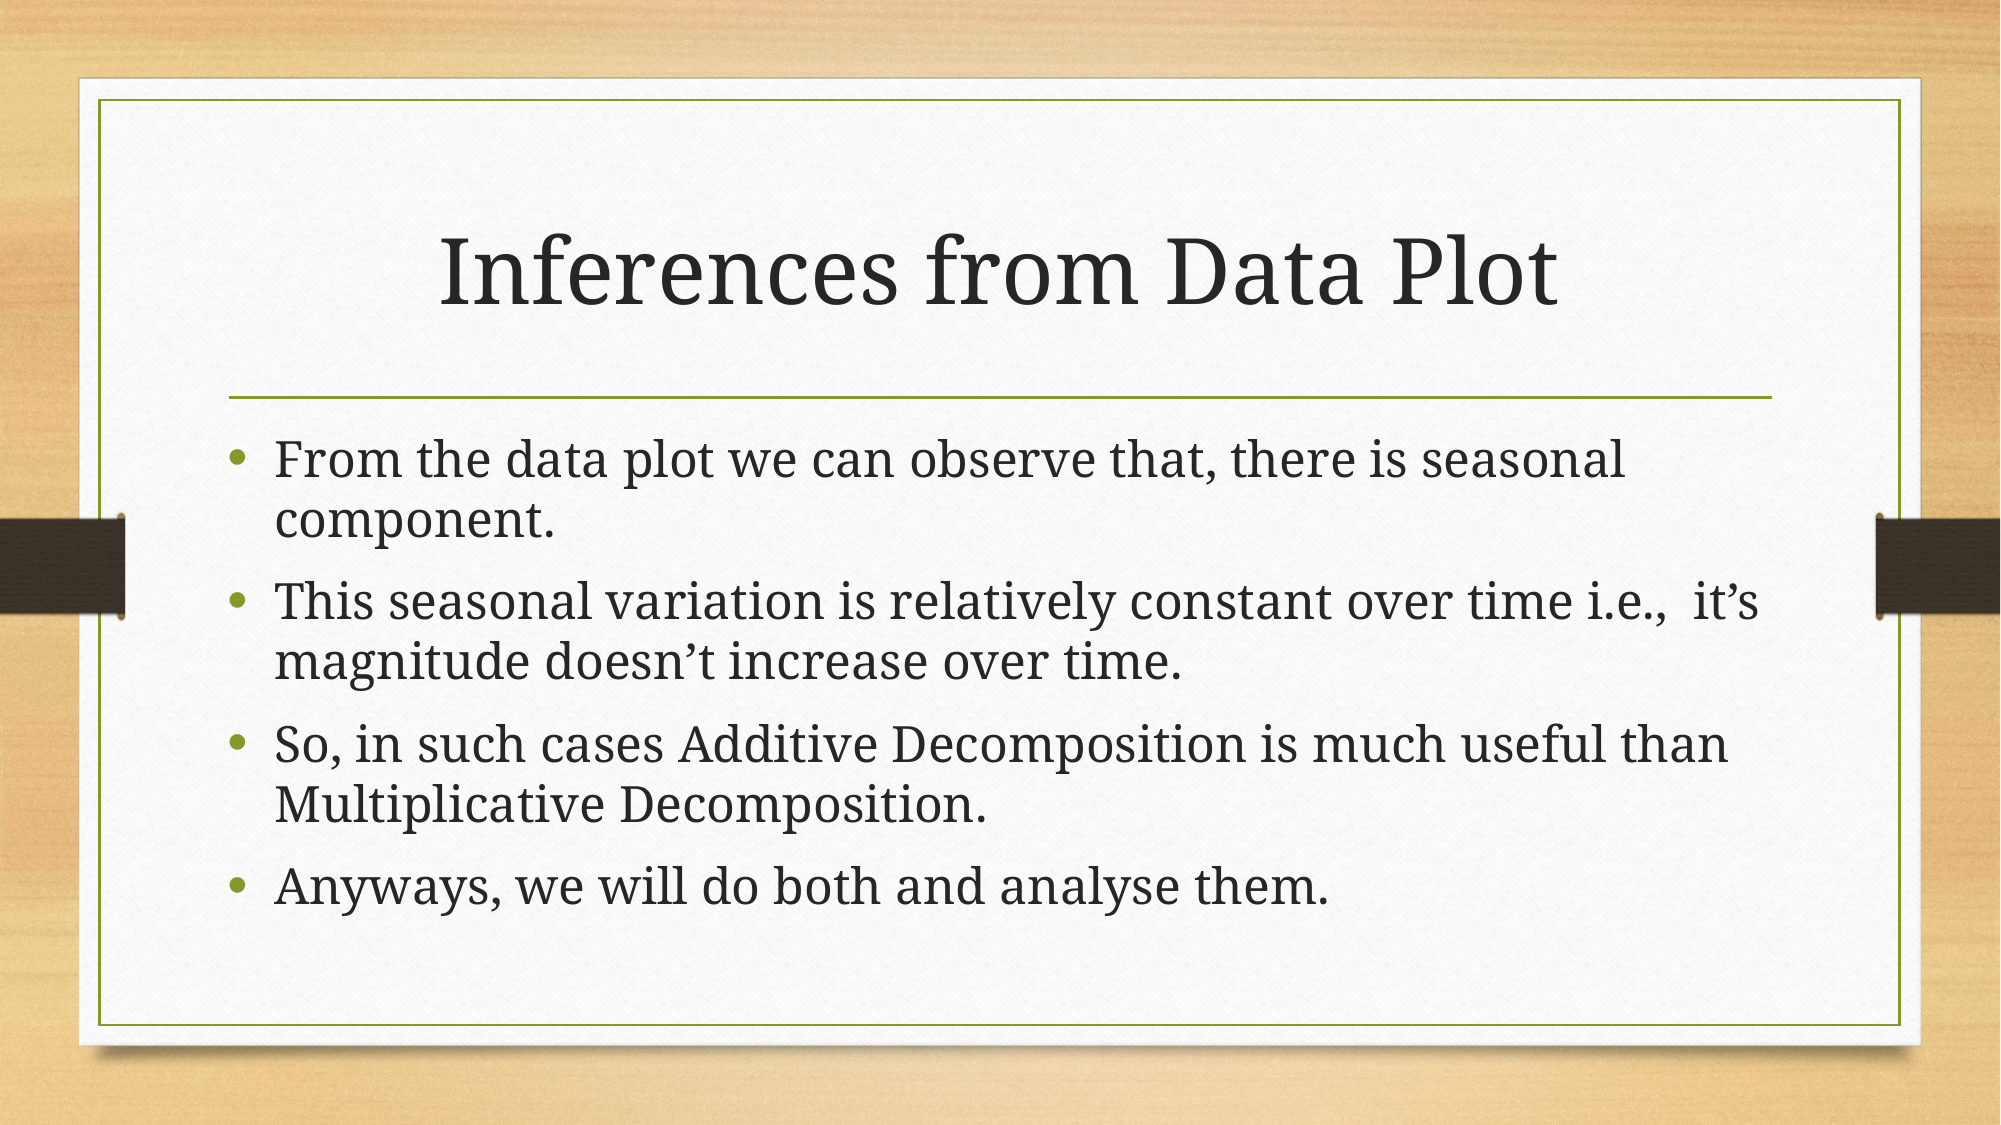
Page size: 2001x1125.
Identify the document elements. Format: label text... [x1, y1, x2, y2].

title Inferences from Data Plot [212, 161, 1788, 375]
list From the data plot we can observe that, there is seasonal component. This seasonal variation is relatively constant over time i.e., it’s magnitude doesn’t increase over time. So, in such cases Additive Decomposition is much useful than Multiplicative Decomposition. Anyways, we will do both and analyse them. [212, 419, 1788, 964]
picture [0, 0, 2001, 1125]
